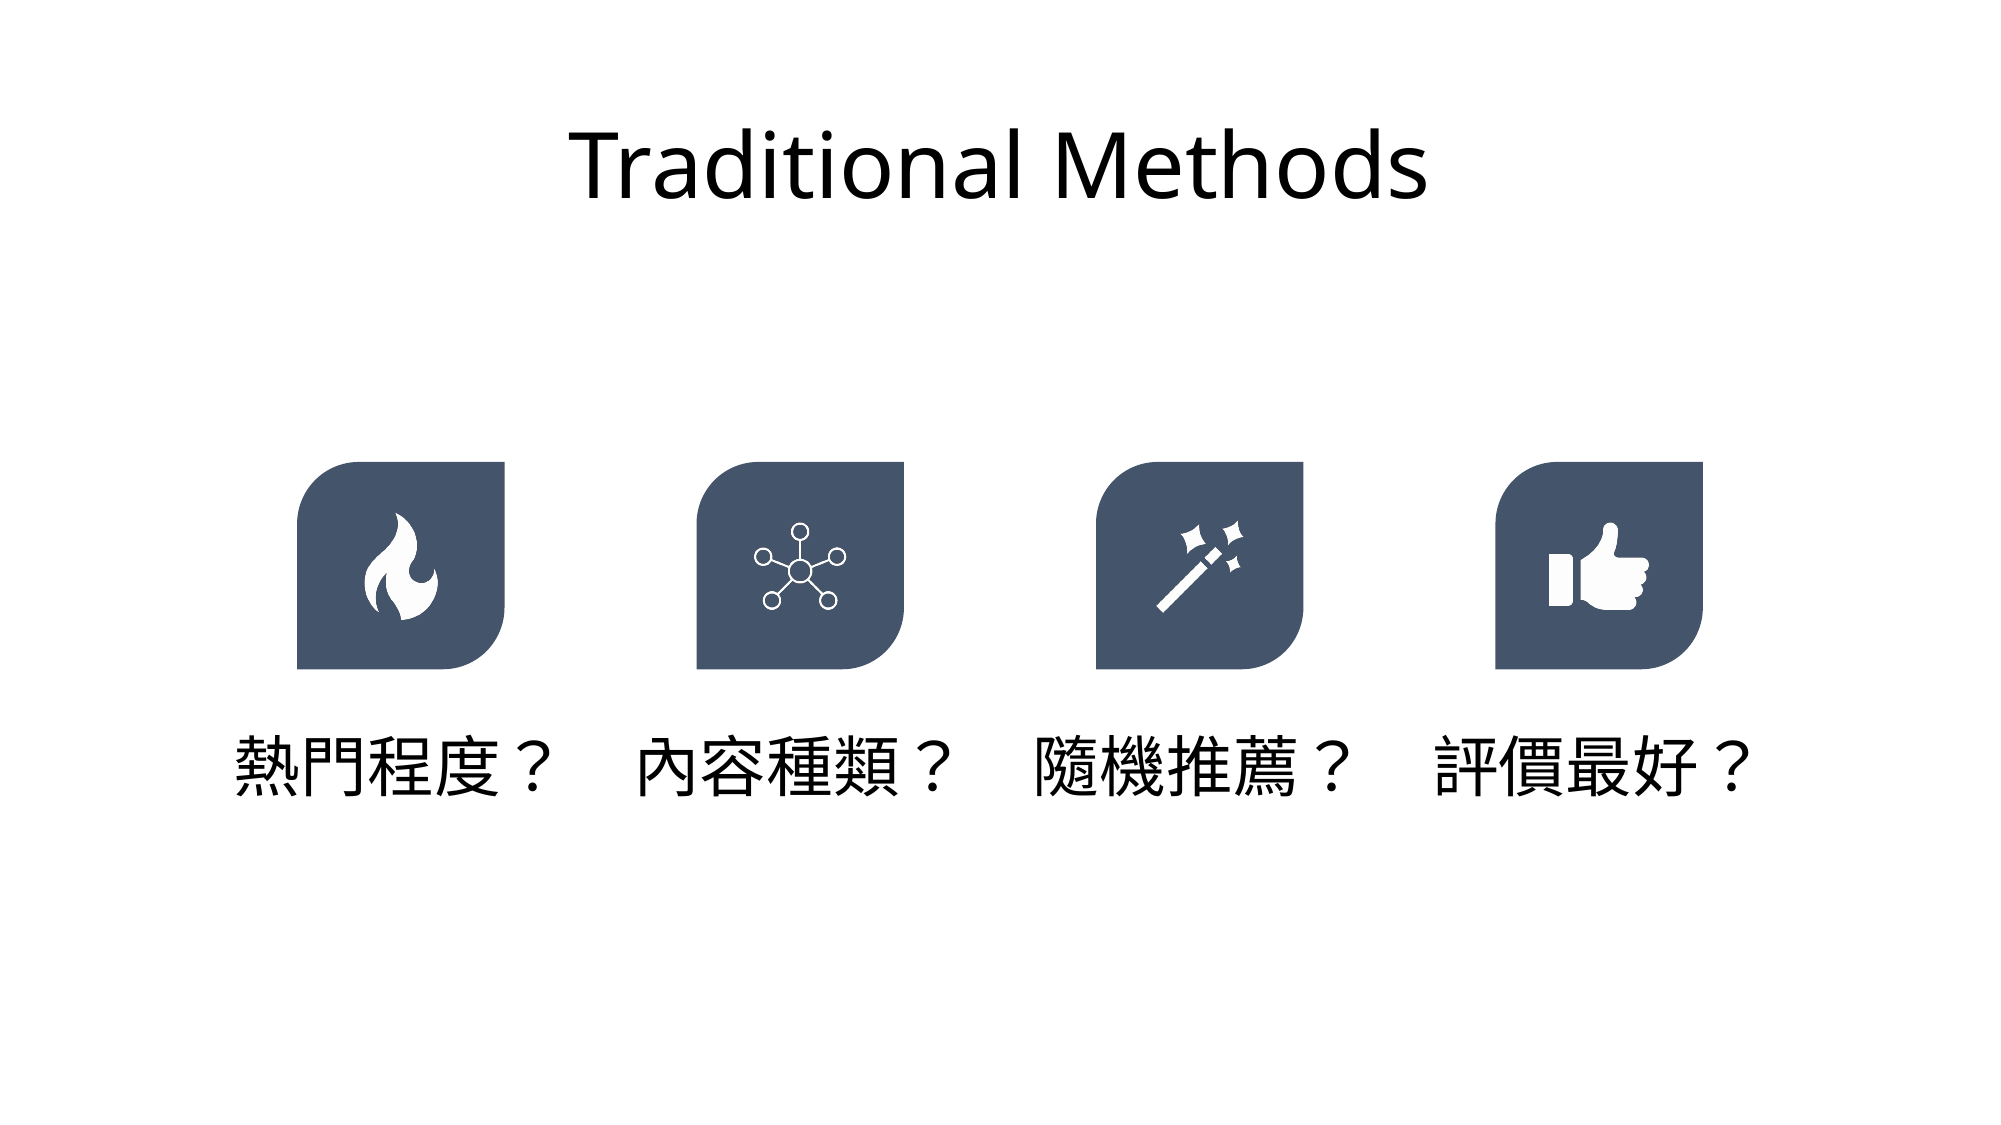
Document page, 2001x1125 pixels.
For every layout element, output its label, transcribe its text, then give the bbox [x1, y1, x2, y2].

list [137, 299, 1863, 1014]
title Traditional Methods [137, 59, 1863, 278]
